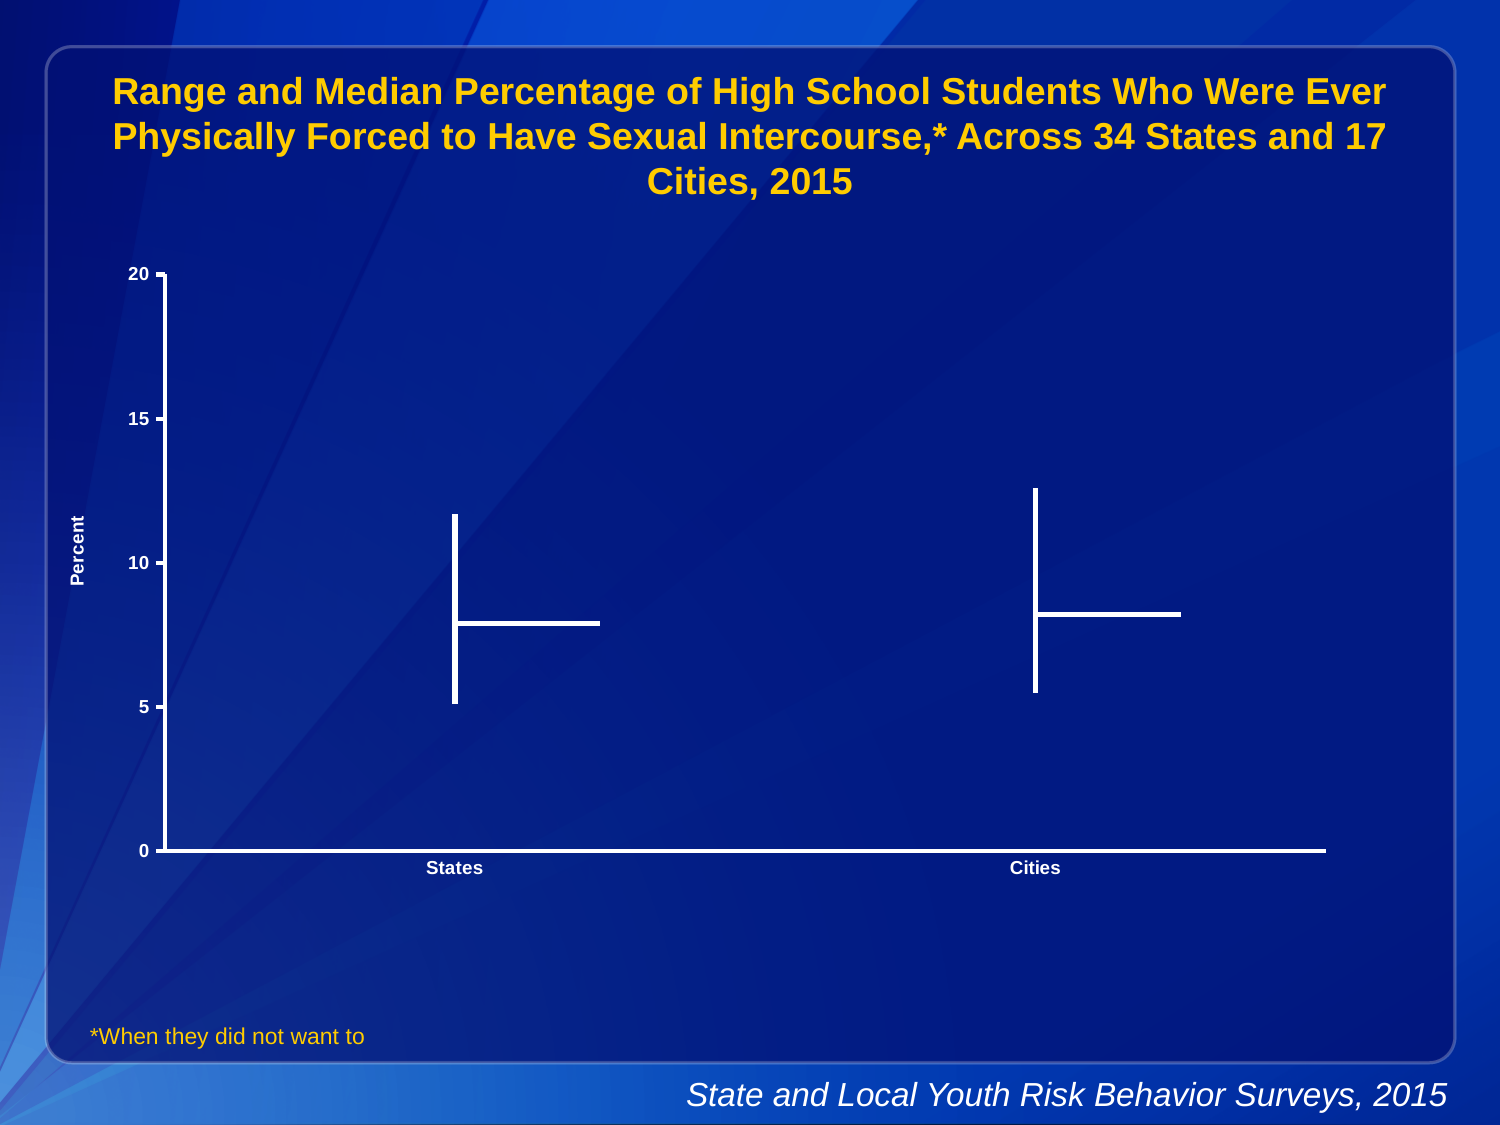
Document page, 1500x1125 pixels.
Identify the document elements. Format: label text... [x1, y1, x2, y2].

text_box Range and Median Percentage of High School Students Who Were Ever Physically Forced to Have Sexual Intercourse,* Across 34 States and 17 Cities, 2015 [74, 59, 1425, 210]
text_box State and Local Youth Risk Behavior Surveys, 2015 [663, 1065, 1464, 1121]
chart [37, 249, 1463, 926]
picture [0, 0, 1500, 1125]
text_box *When they did not want to [74, 1013, 1425, 1056]
